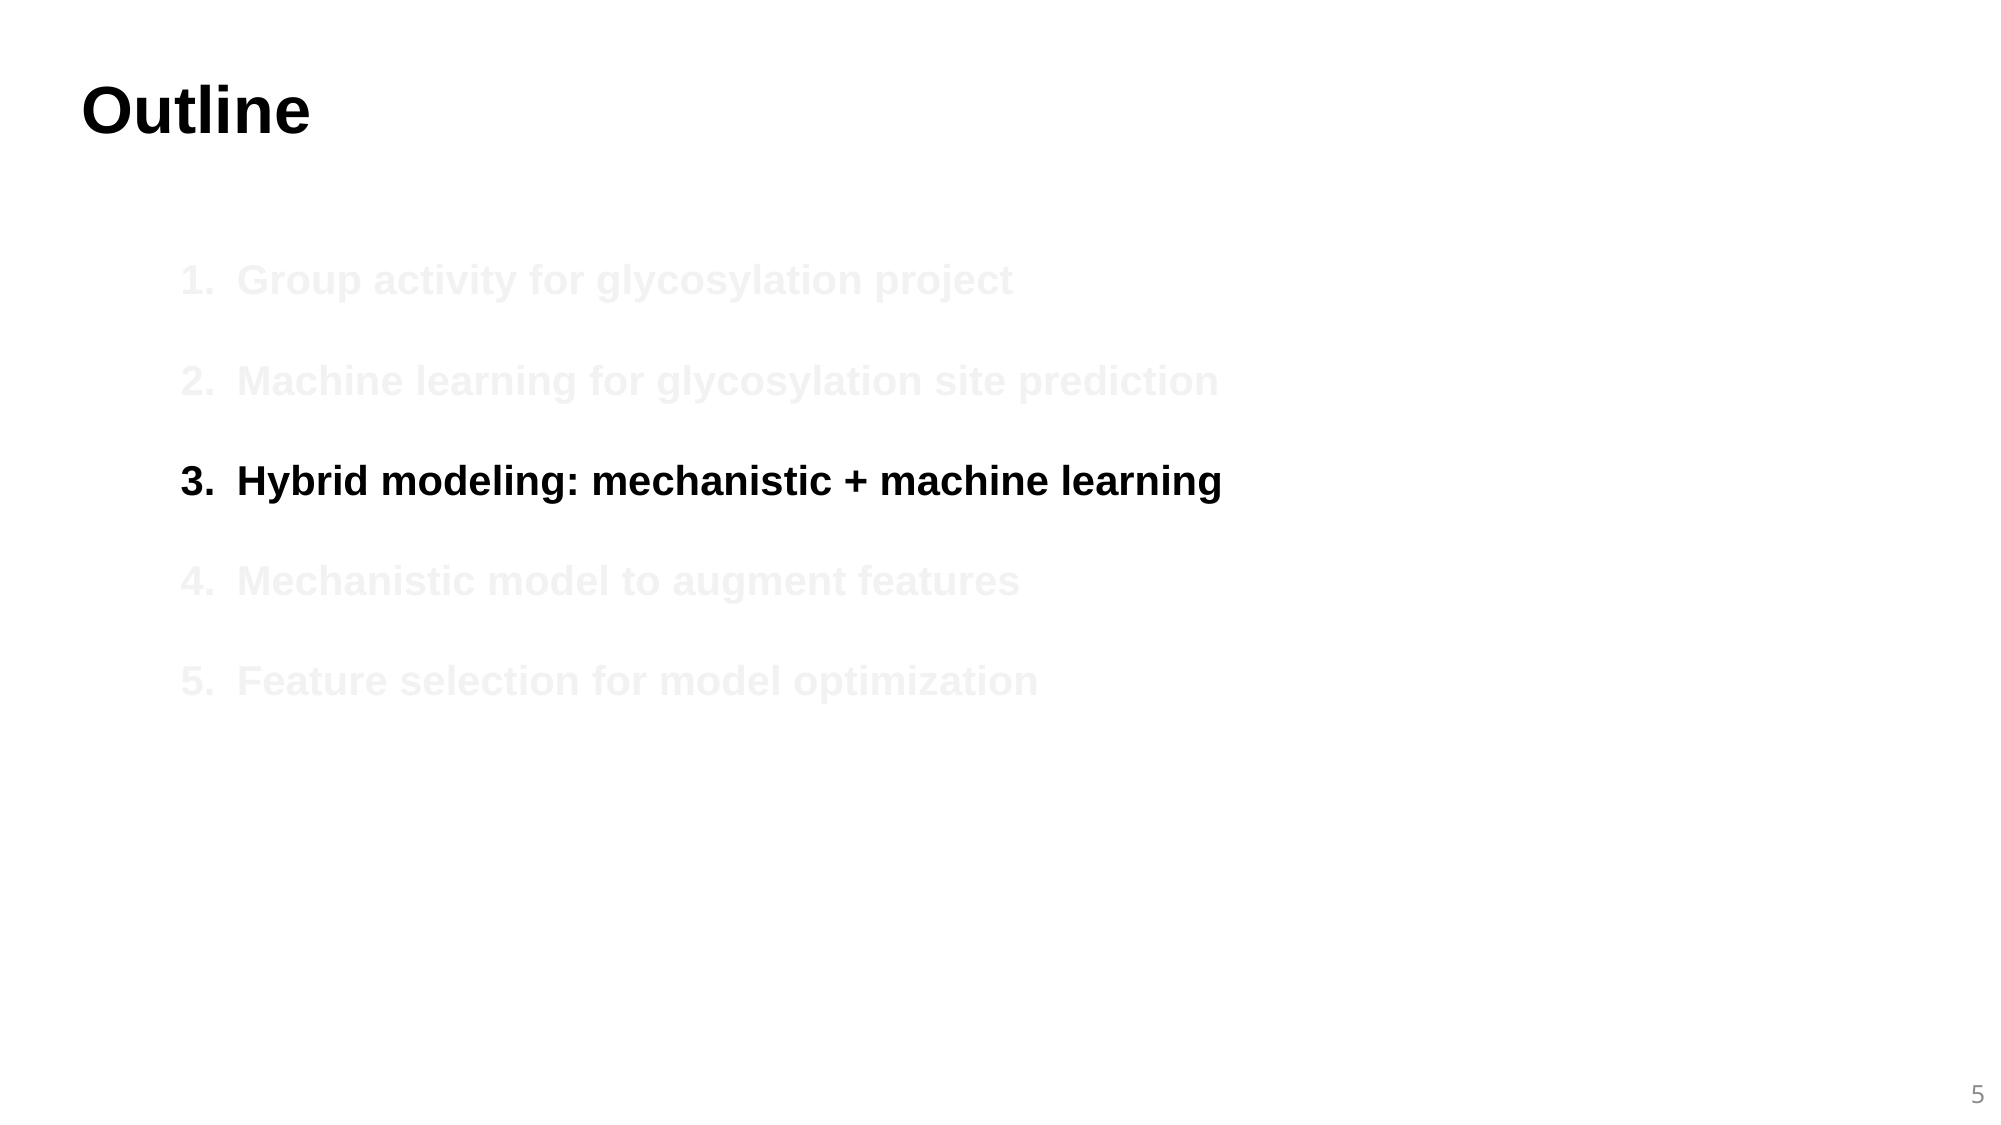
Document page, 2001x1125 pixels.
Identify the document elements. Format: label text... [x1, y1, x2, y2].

text_box Outline [66, 19, 1817, 155]
slide_number 5 [1550, 1065, 2000, 1125]
text_box Group activity for glycosylation project Machine learning for glycosylation site prediction Hybrid modeling: mechanistic + machine learning Mechanistic model to augment features Feature selection for model optimization [165, 196, 1835, 711]
